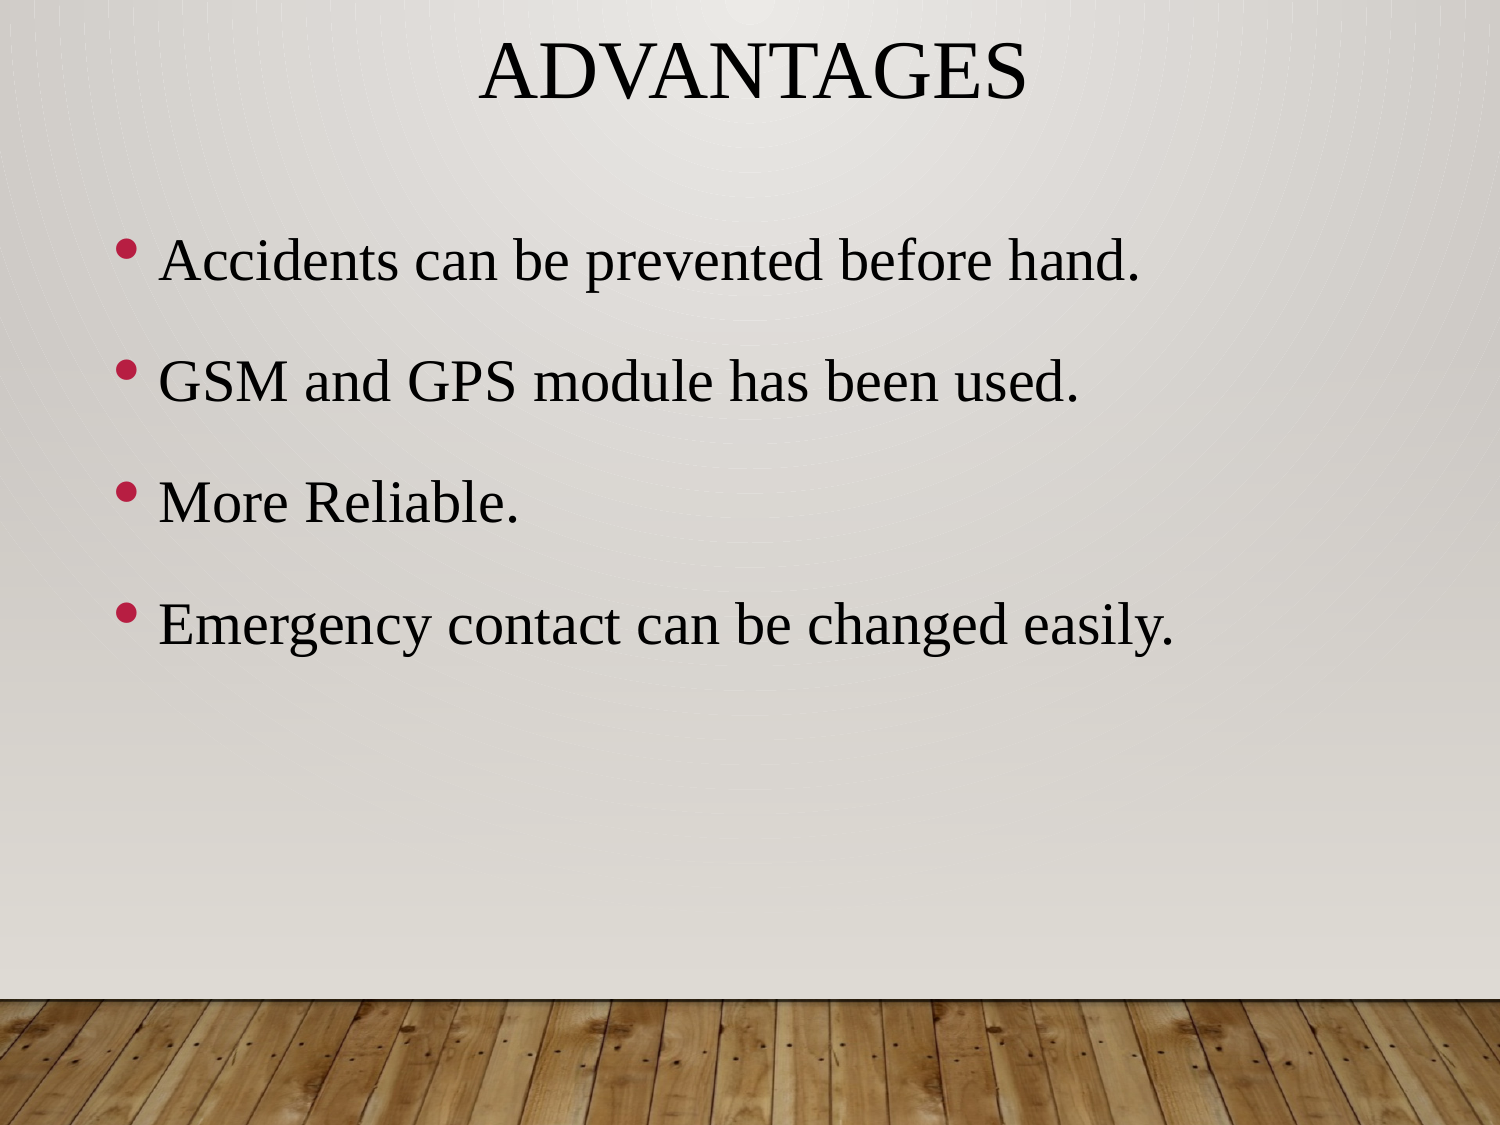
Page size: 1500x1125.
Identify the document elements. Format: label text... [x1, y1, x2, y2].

list Accidents can be prevented before hand. GSM and GPS module has been used. More Reliable. Emergency contact can be changed easily. [101, 176, 1379, 870]
title ADVANTAGES [130, 19, 1379, 176]
picture [0, 999, 1500, 1125]
